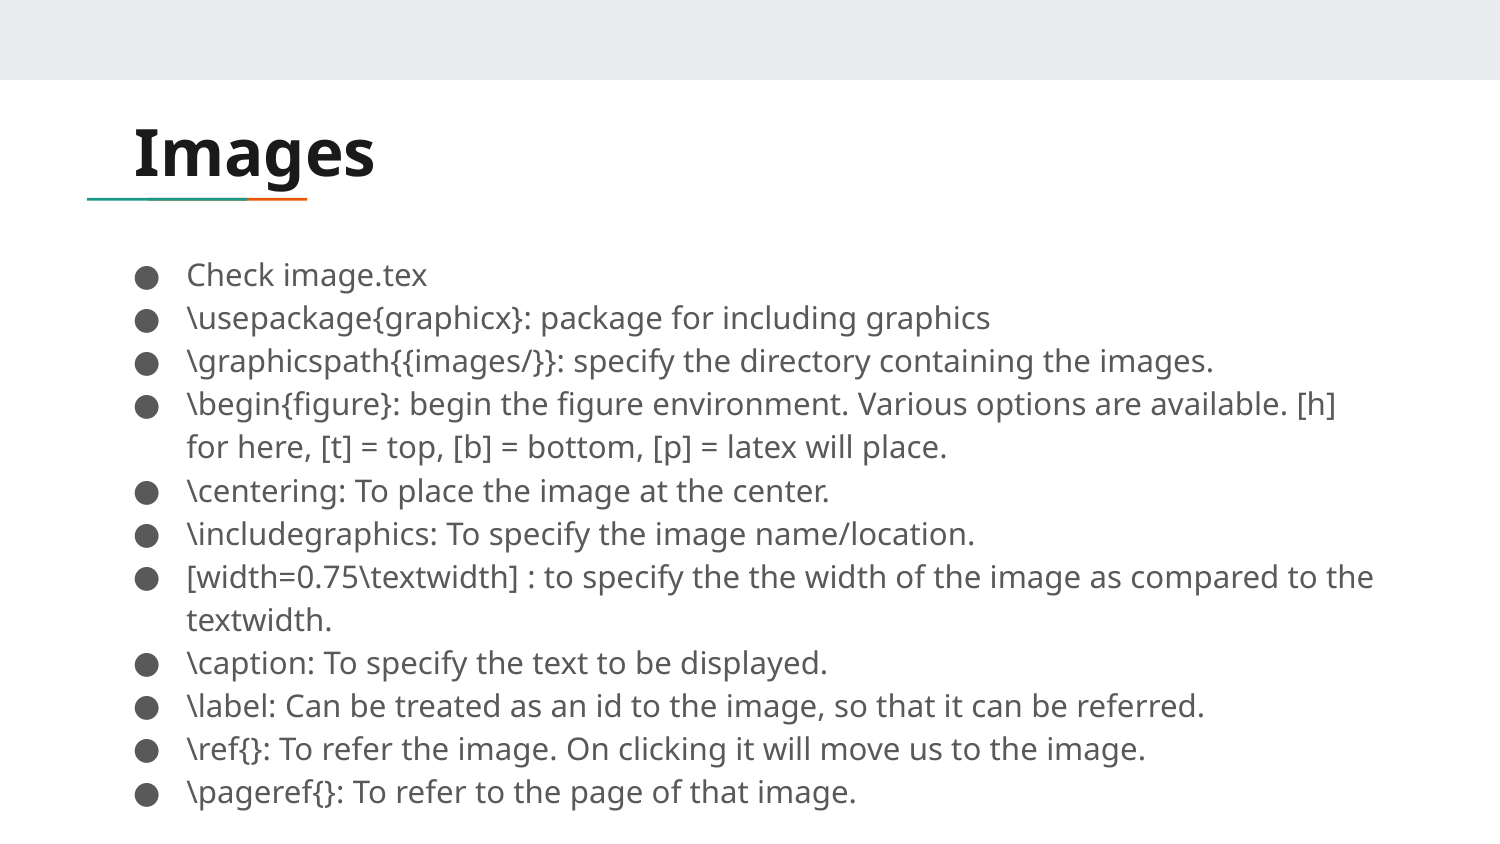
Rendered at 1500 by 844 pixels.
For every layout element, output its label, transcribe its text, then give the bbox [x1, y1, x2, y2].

list Check image.tex \usepackage{graphicx}: package for including graphics \graphicspath{{images/}}: specify the directory containing the images. \begin{figure}: begin the figure environment. Various options are available. [h] for here, [t] = top, [b] = bottom, [p] = latex will place. \centering: To place the image at the center. \includegraphics: To specify the image name/location. [width=0.75\textwidth] : to specify the the width of the image as compared to the textwidth. \caption: To specify the text to be displayed. \label: Can be treated as an id to the image, so that it can be referred. \ref{}: To refer the image. On clicking it will move us to the image. \pageref{}: To refer to the page of that image. [96, 234, 1401, 805]
title Images [119, 95, 1381, 184]
